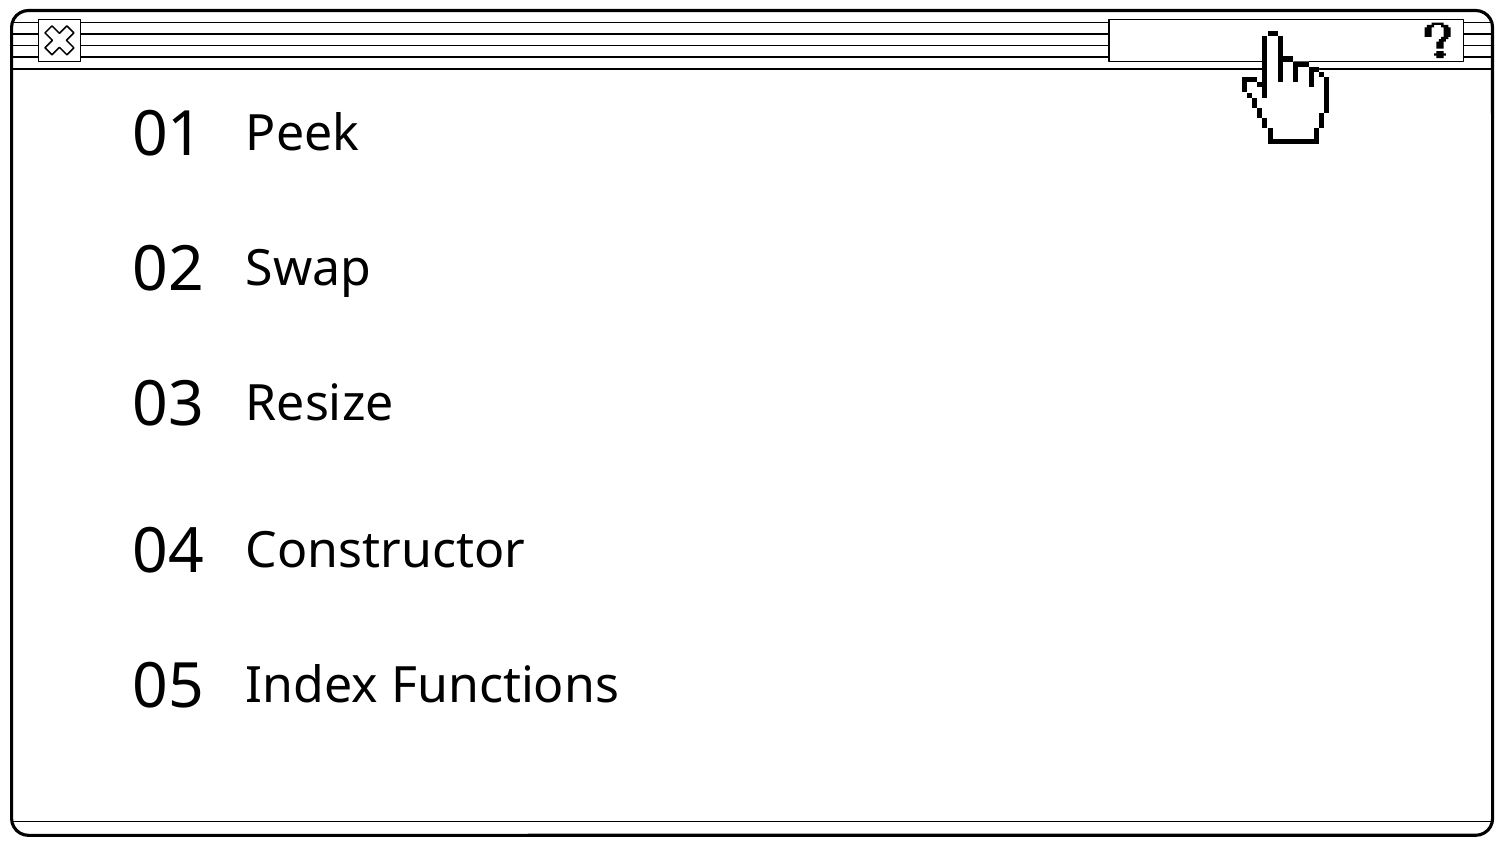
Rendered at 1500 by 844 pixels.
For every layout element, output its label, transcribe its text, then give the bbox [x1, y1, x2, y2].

title 02 [117, 239, 232, 291]
title 05 [117, 656, 232, 709]
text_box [1241, 30, 1330, 145]
title Peek [231, 104, 1045, 157]
title Constructor [232, 521, 1045, 574]
title 04 [117, 521, 232, 574]
title 01 [117, 104, 231, 157]
title Swap [232, 239, 1045, 291]
title Resize [232, 374, 1045, 426]
title 03 [117, 374, 232, 426]
title Index Functions [232, 656, 1045, 709]
